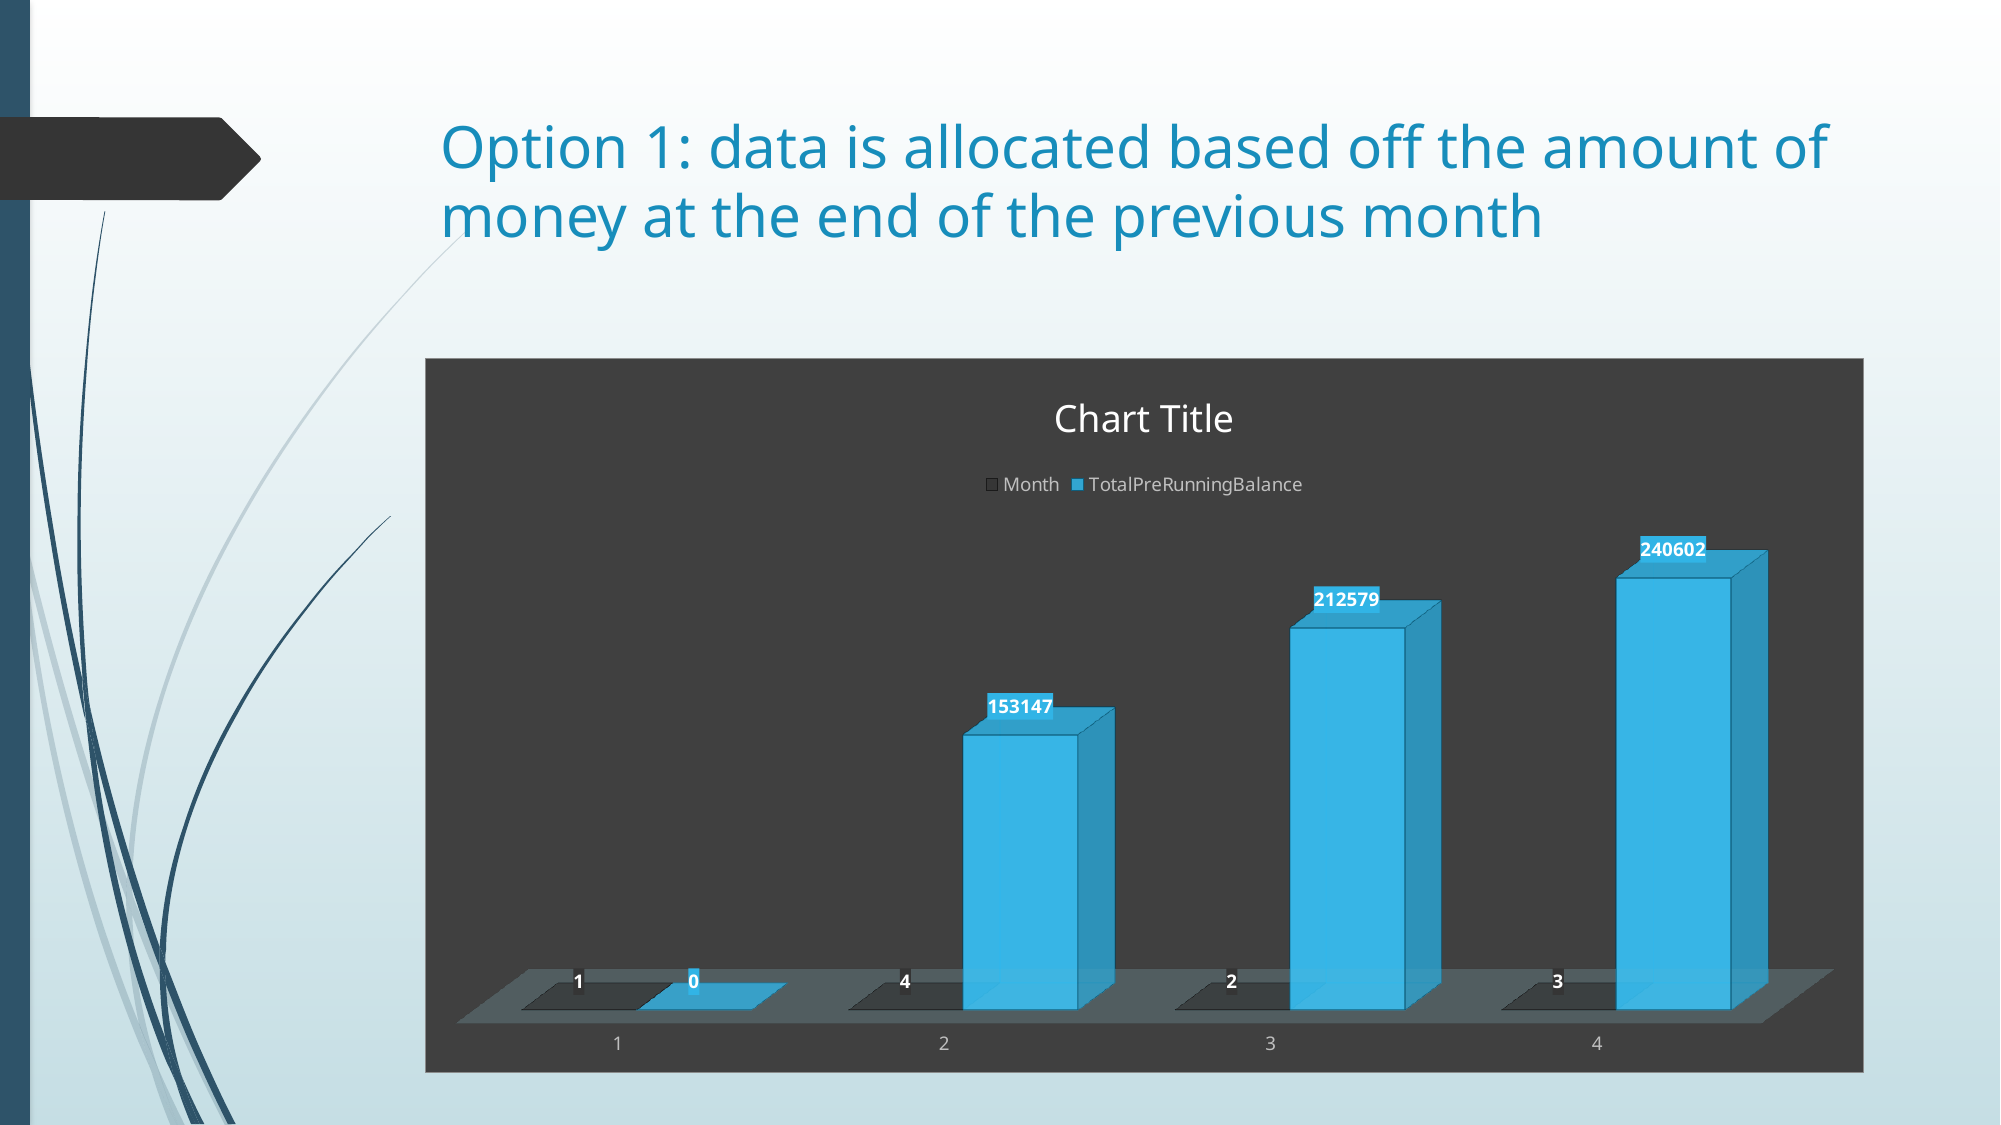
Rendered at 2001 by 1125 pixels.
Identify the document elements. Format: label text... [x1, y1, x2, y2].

title Option 1: data is allocated based off the amount of money at the end of the previous month [425, 102, 1888, 313]
chart [425, 357, 1864, 1074]
